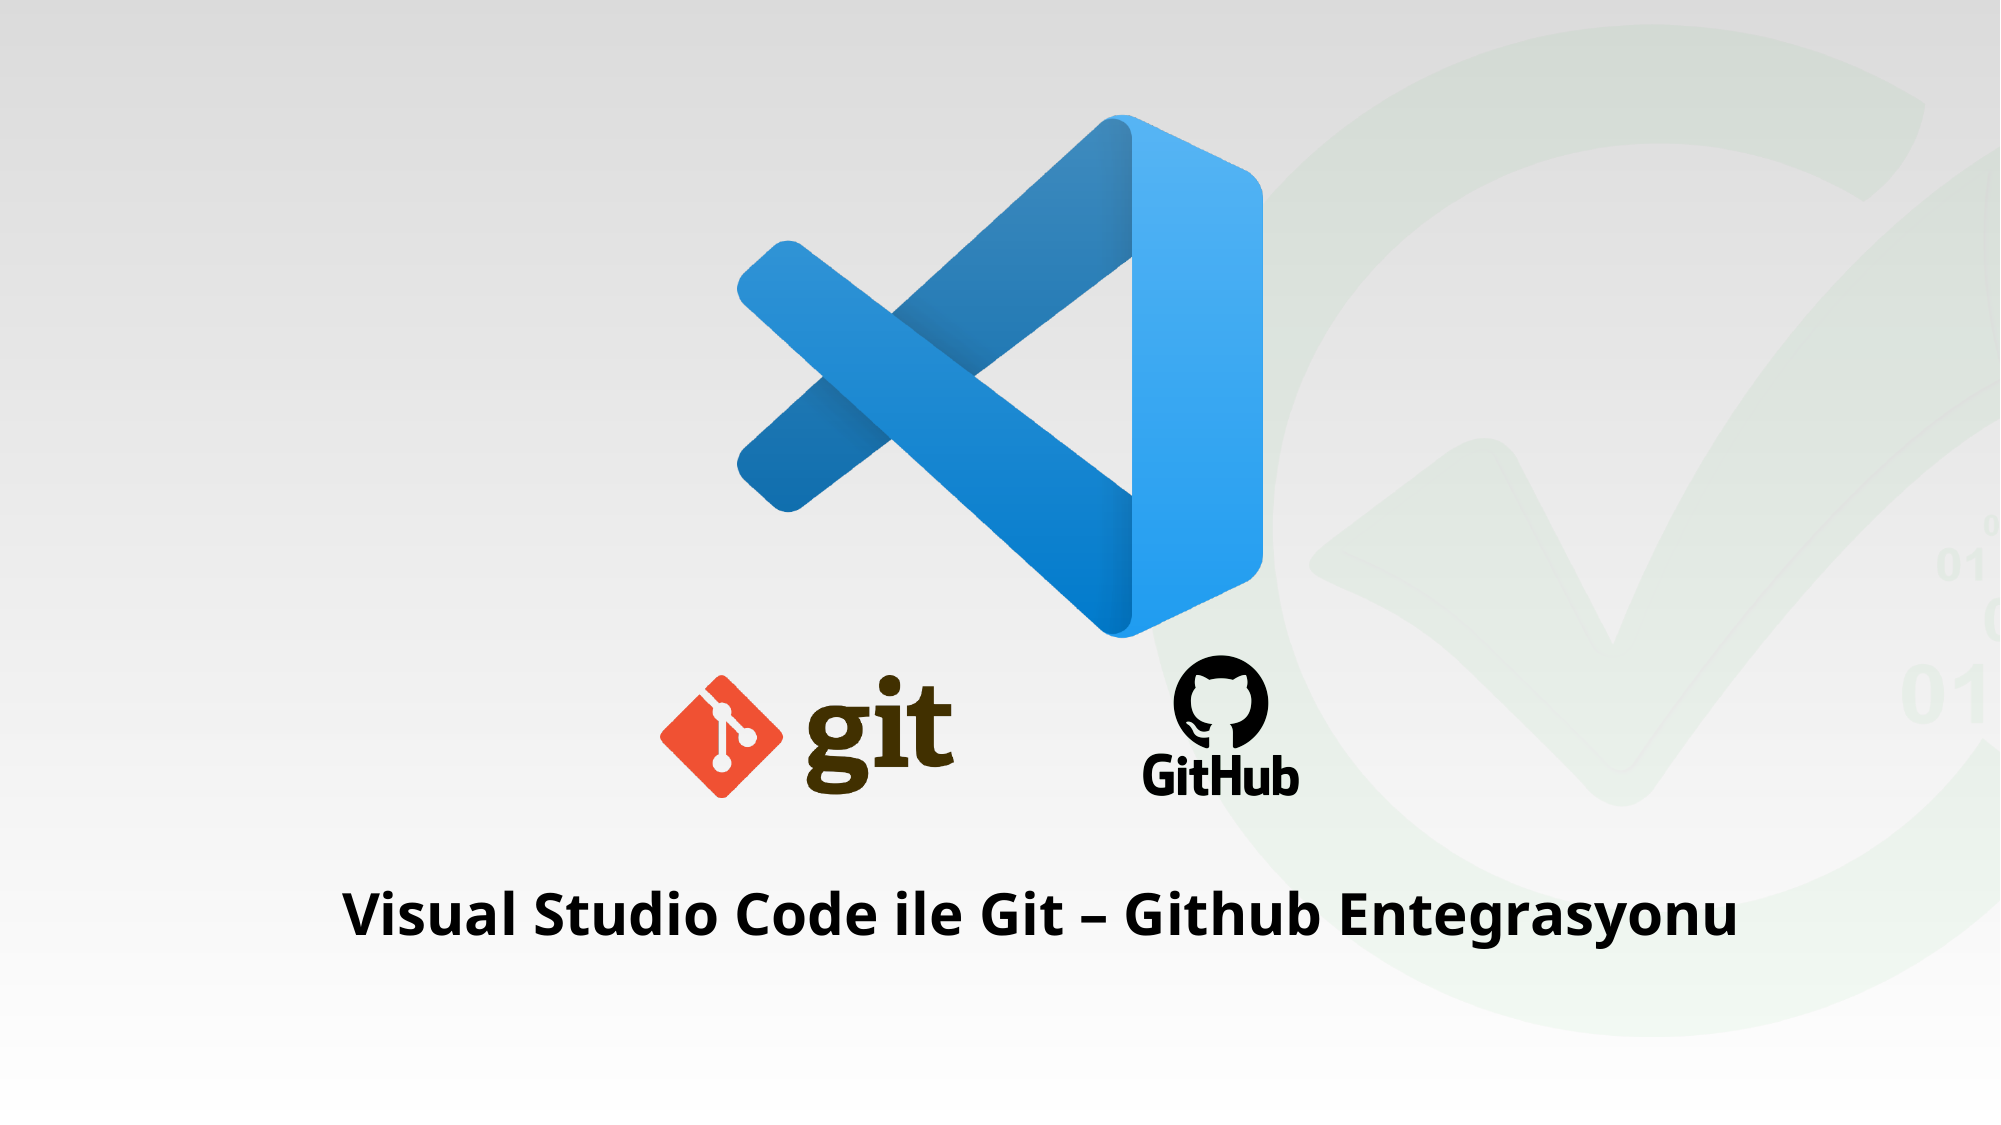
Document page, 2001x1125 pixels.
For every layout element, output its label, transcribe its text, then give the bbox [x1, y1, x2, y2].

picture [660, 674, 954, 798]
picture [736, 24, 2001, 1037]
text_box Visual Studio Code ile Git – Github Entegrasyonu [327, 870, 1756, 955]
